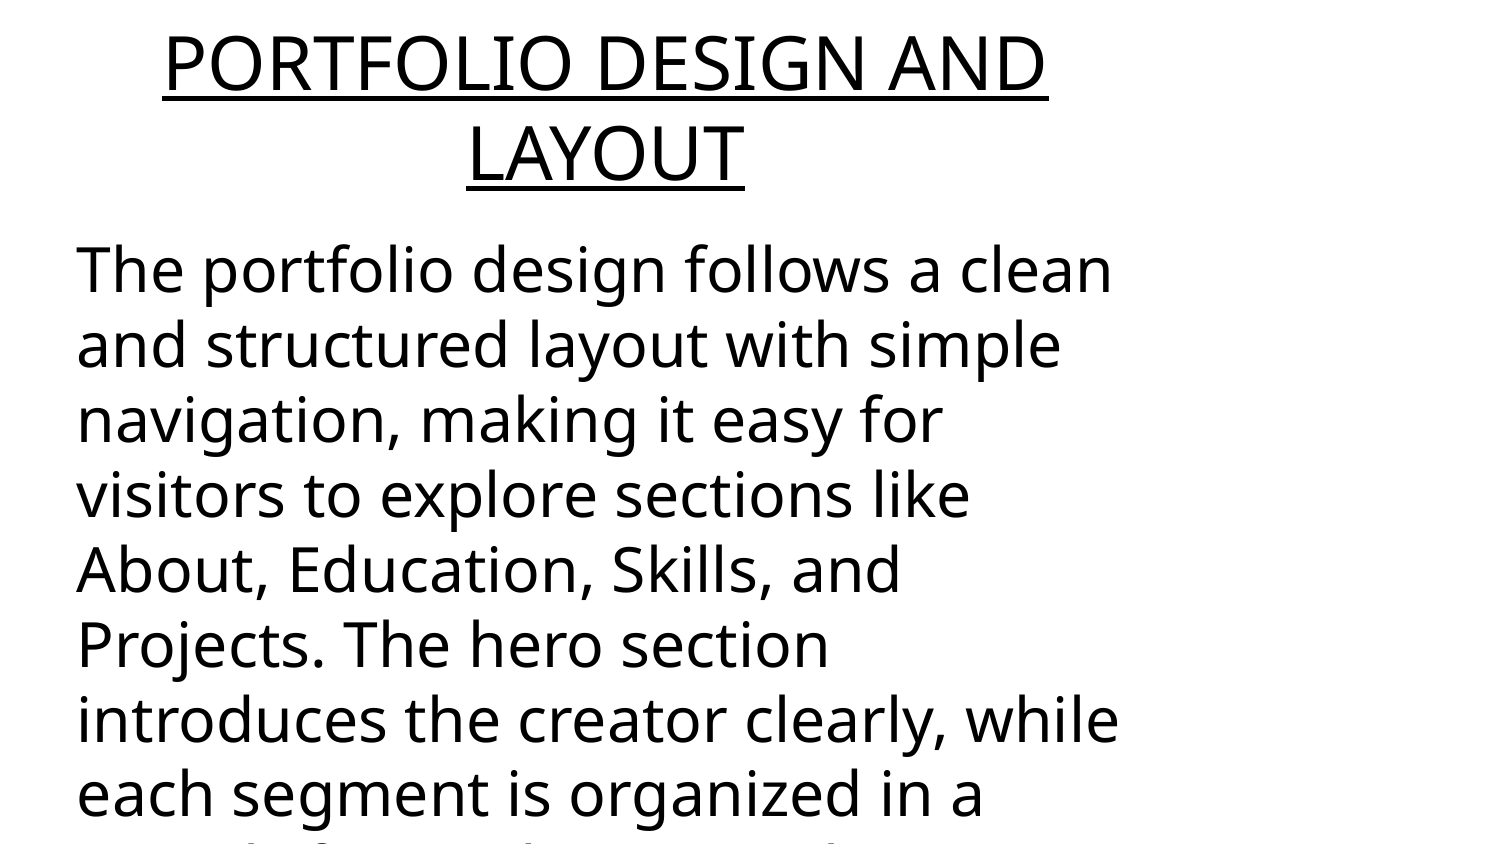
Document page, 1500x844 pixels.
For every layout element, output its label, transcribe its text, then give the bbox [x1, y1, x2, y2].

text_box PORTFOLIO DESIGN AND LAYOUT The portfolio design follows a clean and structured layout with simple navigation, making it easy for visitors to explore sections like About, Education, Skills, and Projects. The hero section introduces the creator clearly, while each segment is organized in a straightforward manner that highlights key information without clutter. Overall, the design is minimalist, user-friendly, and leaves room for future growth. [61, 0, 1150, 844]
